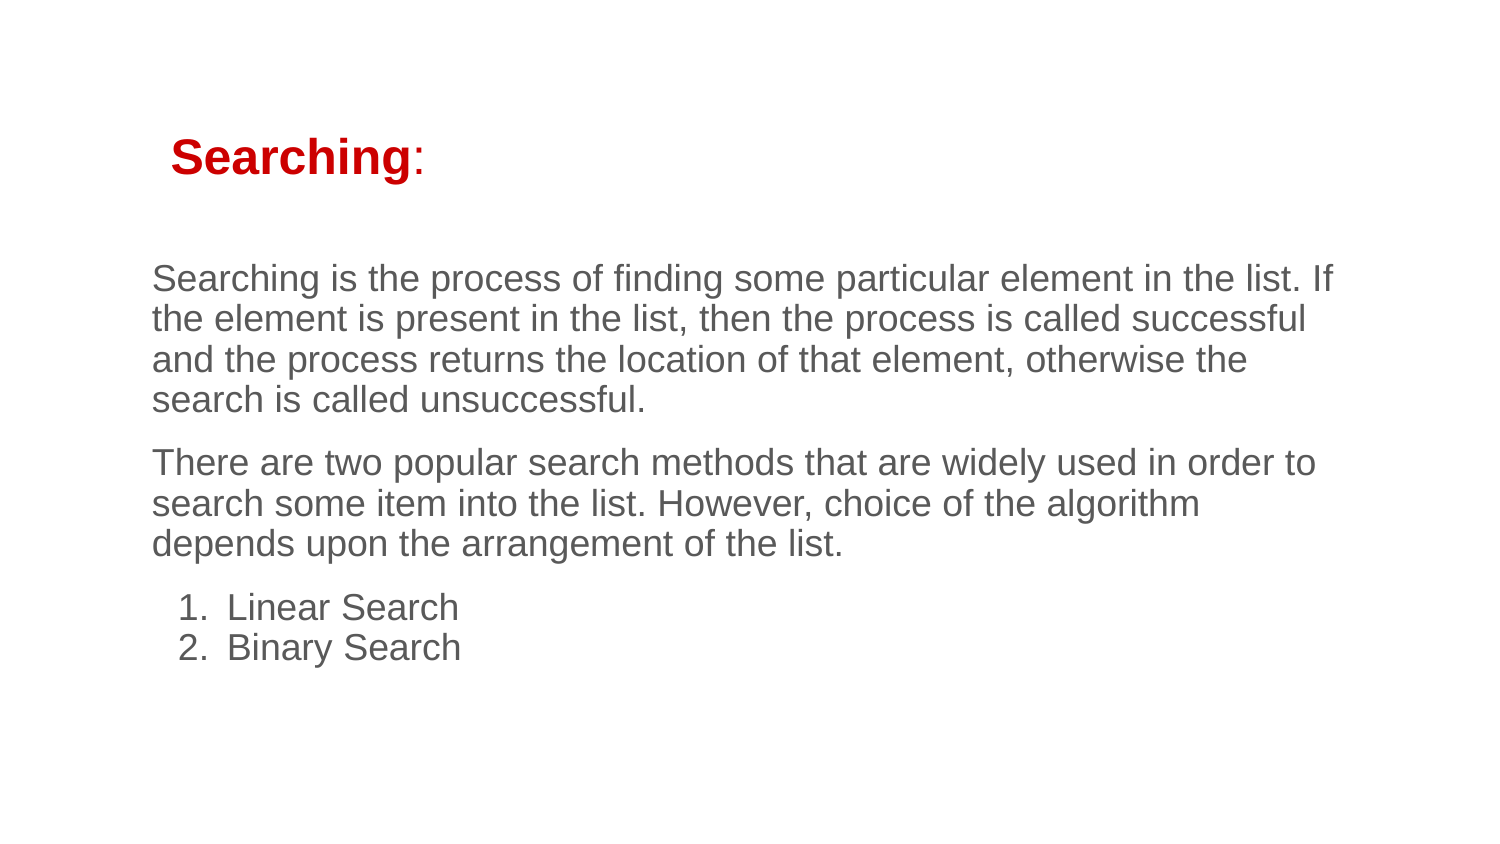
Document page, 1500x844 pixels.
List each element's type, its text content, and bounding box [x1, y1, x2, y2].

list Searching is the process of finding some particular element in the list. If the element is present in the list, then the process is called successful and the process returns the location of that element, otherwise the search is called unsuccessful. There are two popular search methods that are widely used in order to search some item into the list. However, choice of the algorithm depends upon the arrangement of the list. Linear Search Binary Search [140, 253, 1356, 827]
title Searching: [140, 75, 1356, 242]
